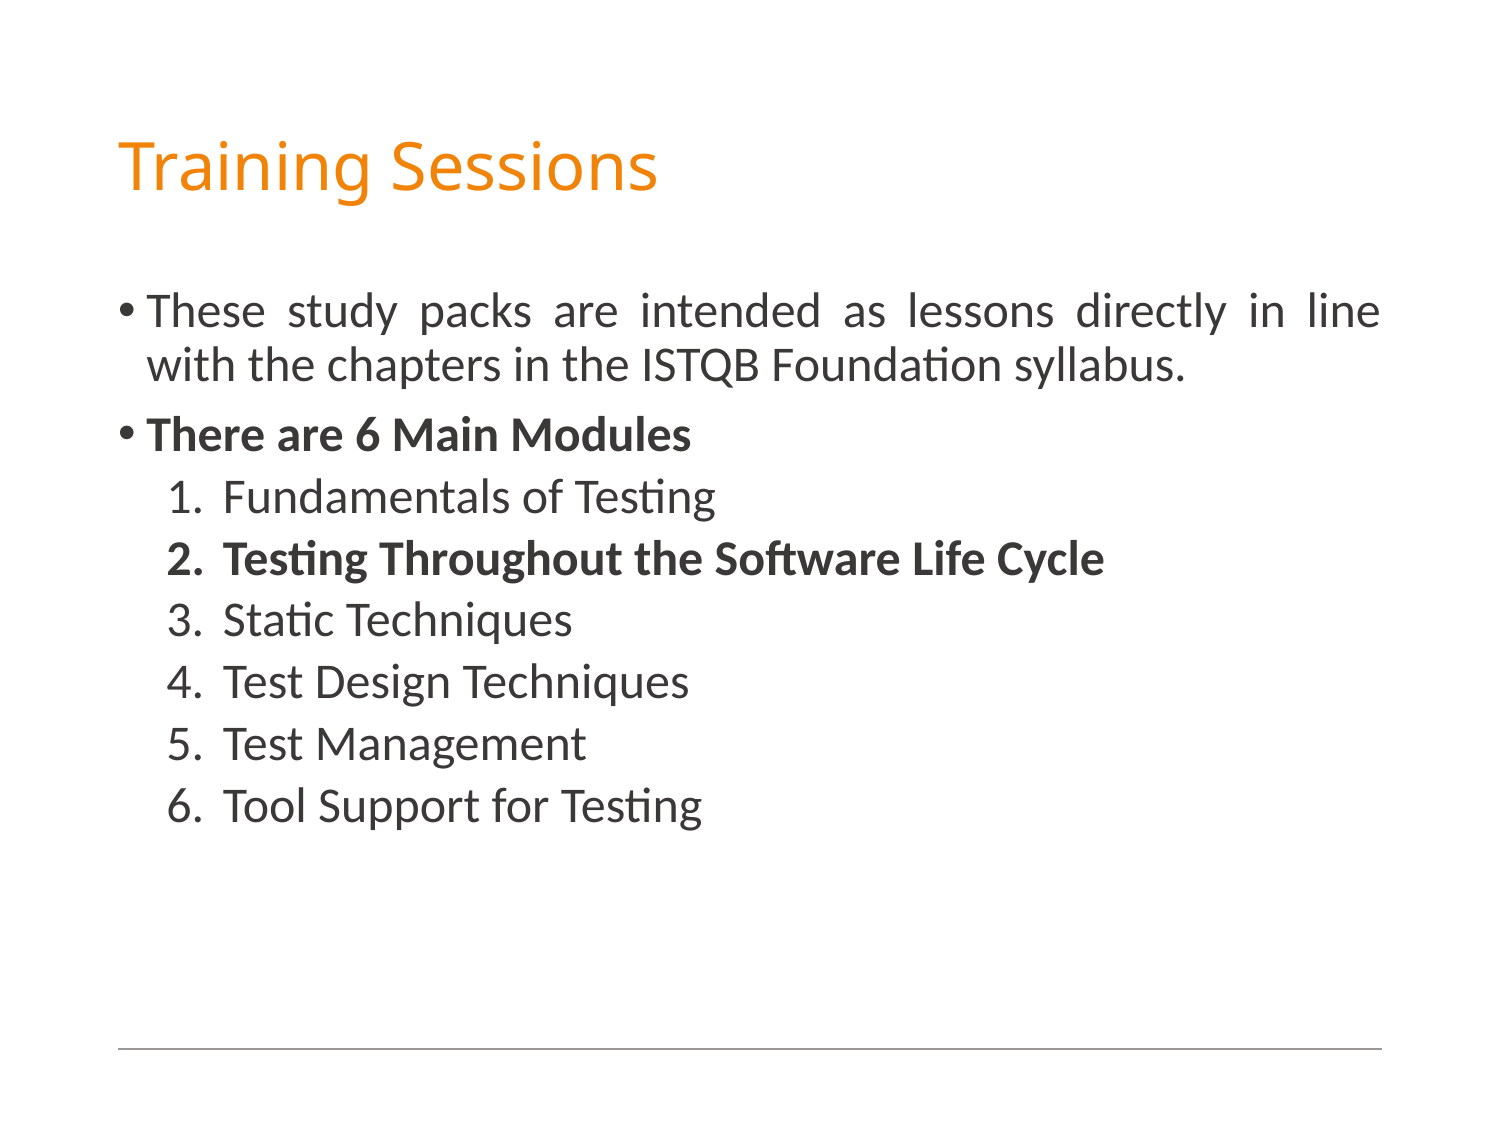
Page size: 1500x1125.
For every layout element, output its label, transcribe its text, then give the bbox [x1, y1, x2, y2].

title Training Sessions [103, 59, 1397, 277]
list These study packs are intended as lessons directly in line with the chapters in the ISTQB Foundation syllabus. There are 6 Main Modules Fundamentals of Testing Testing Throughout the Software Life Cycle Static Techniques Test Design Techniques Test Management Tool Support for Testing [103, 277, 1397, 992]
